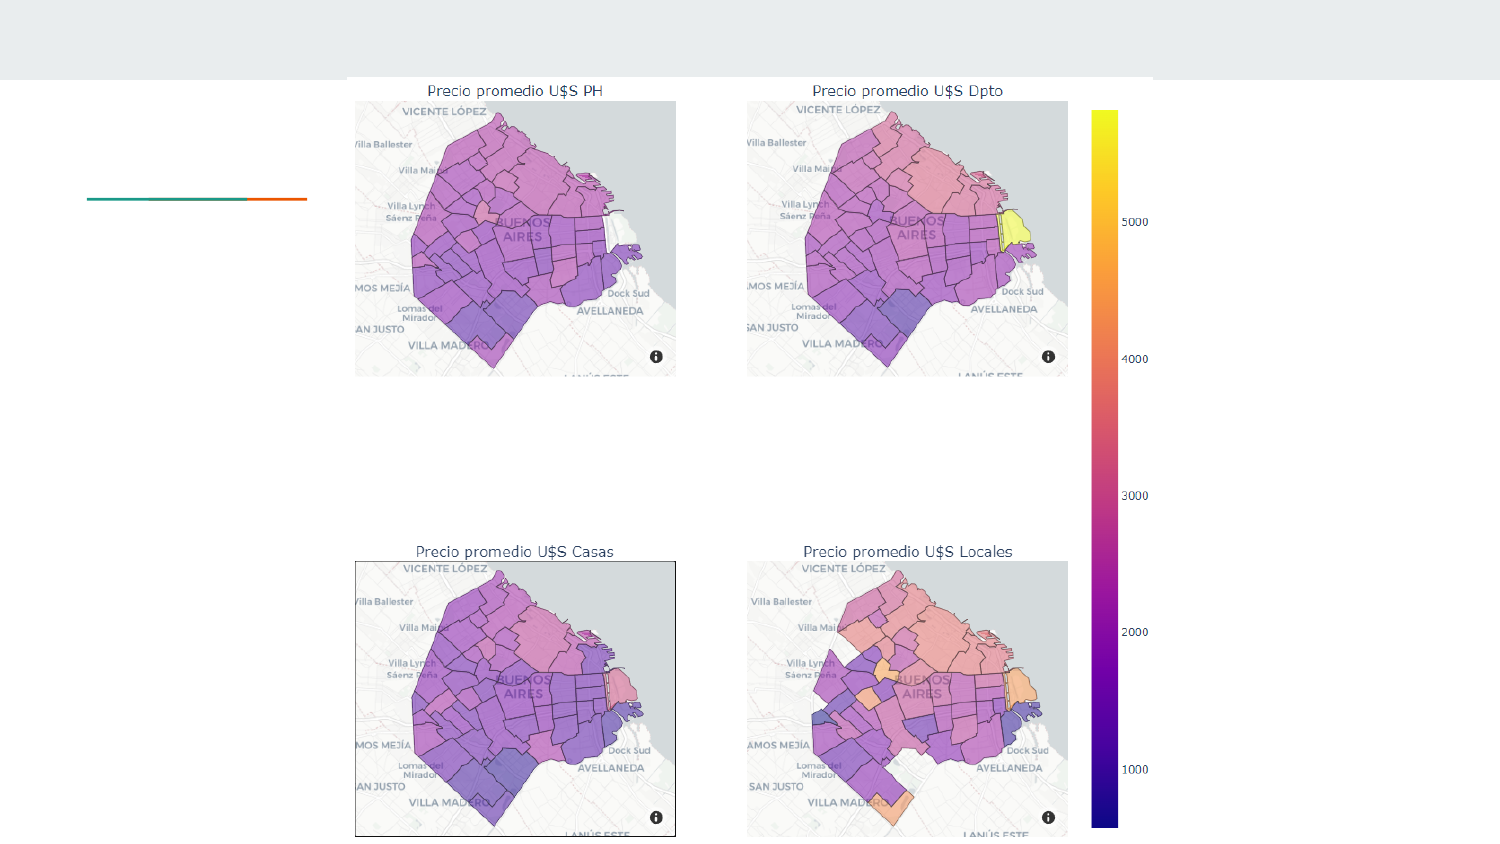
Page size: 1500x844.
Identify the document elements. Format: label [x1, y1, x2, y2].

picture [346, 77, 1153, 844]
